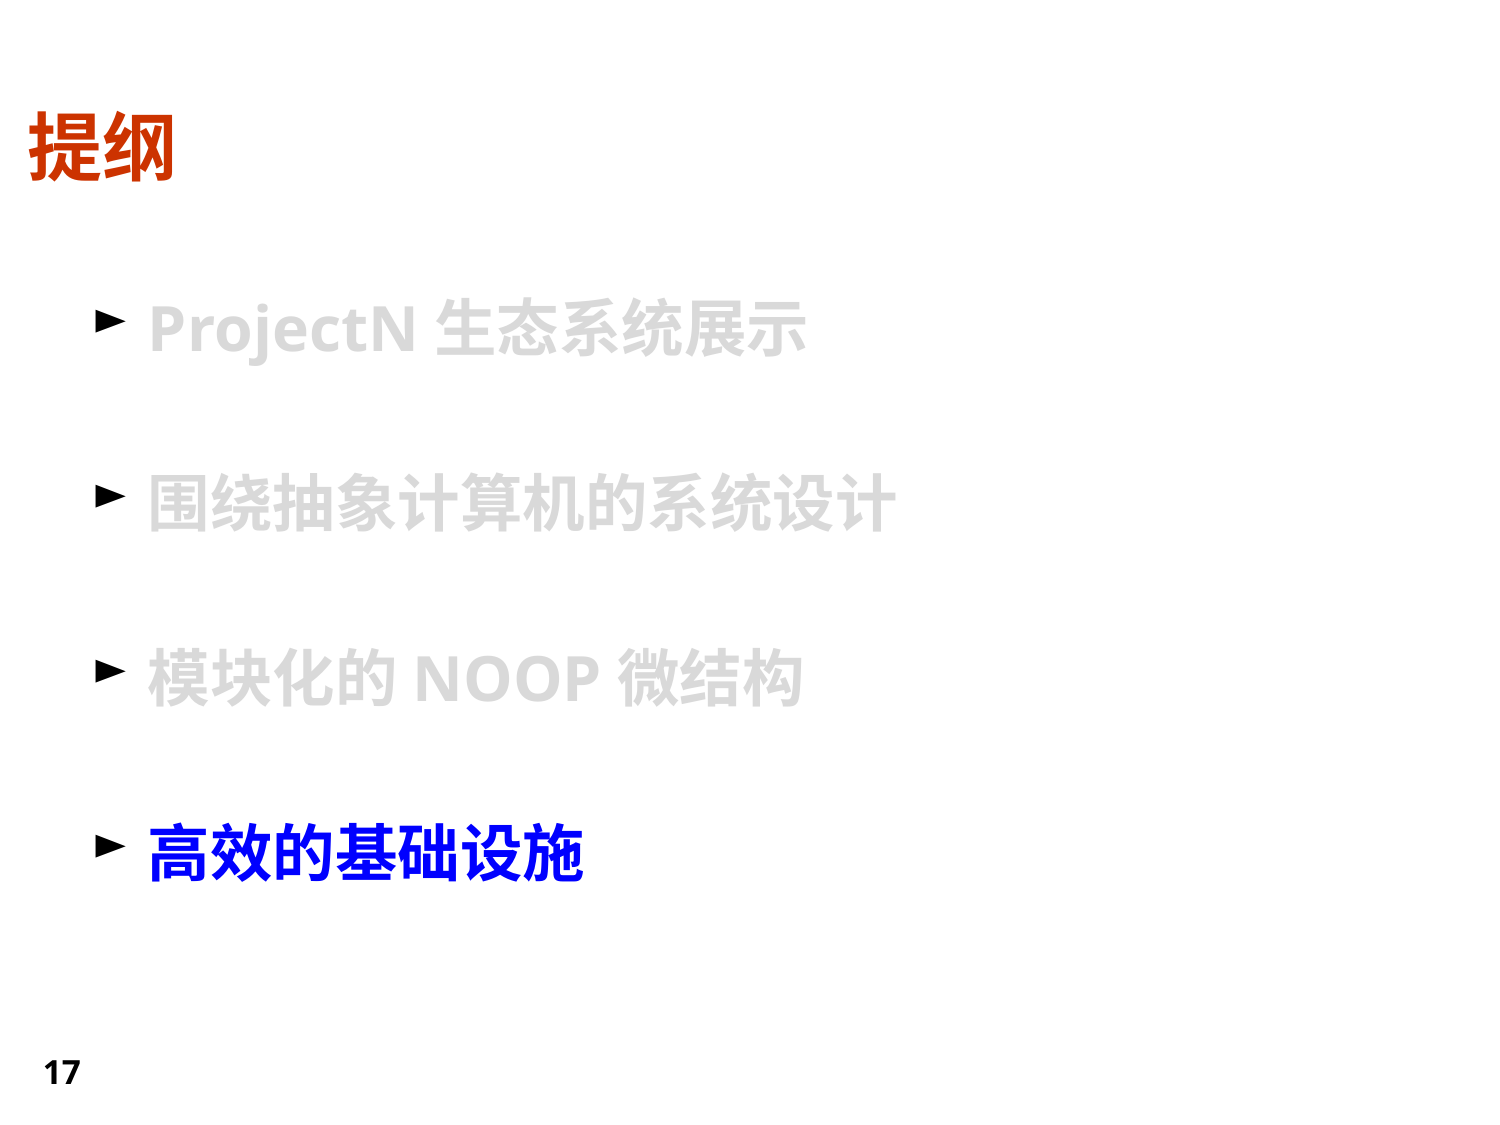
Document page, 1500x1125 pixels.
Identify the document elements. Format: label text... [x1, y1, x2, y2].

text_box ProjectN生态系统展示 围绕抽象计算机的系统设计 模块化的NOOP微结构 高效的基础设施 [76, 281, 1431, 1024]
title 提纲 [12, 11, 1313, 200]
slide_number 17 [13, 1023, 111, 1105]
